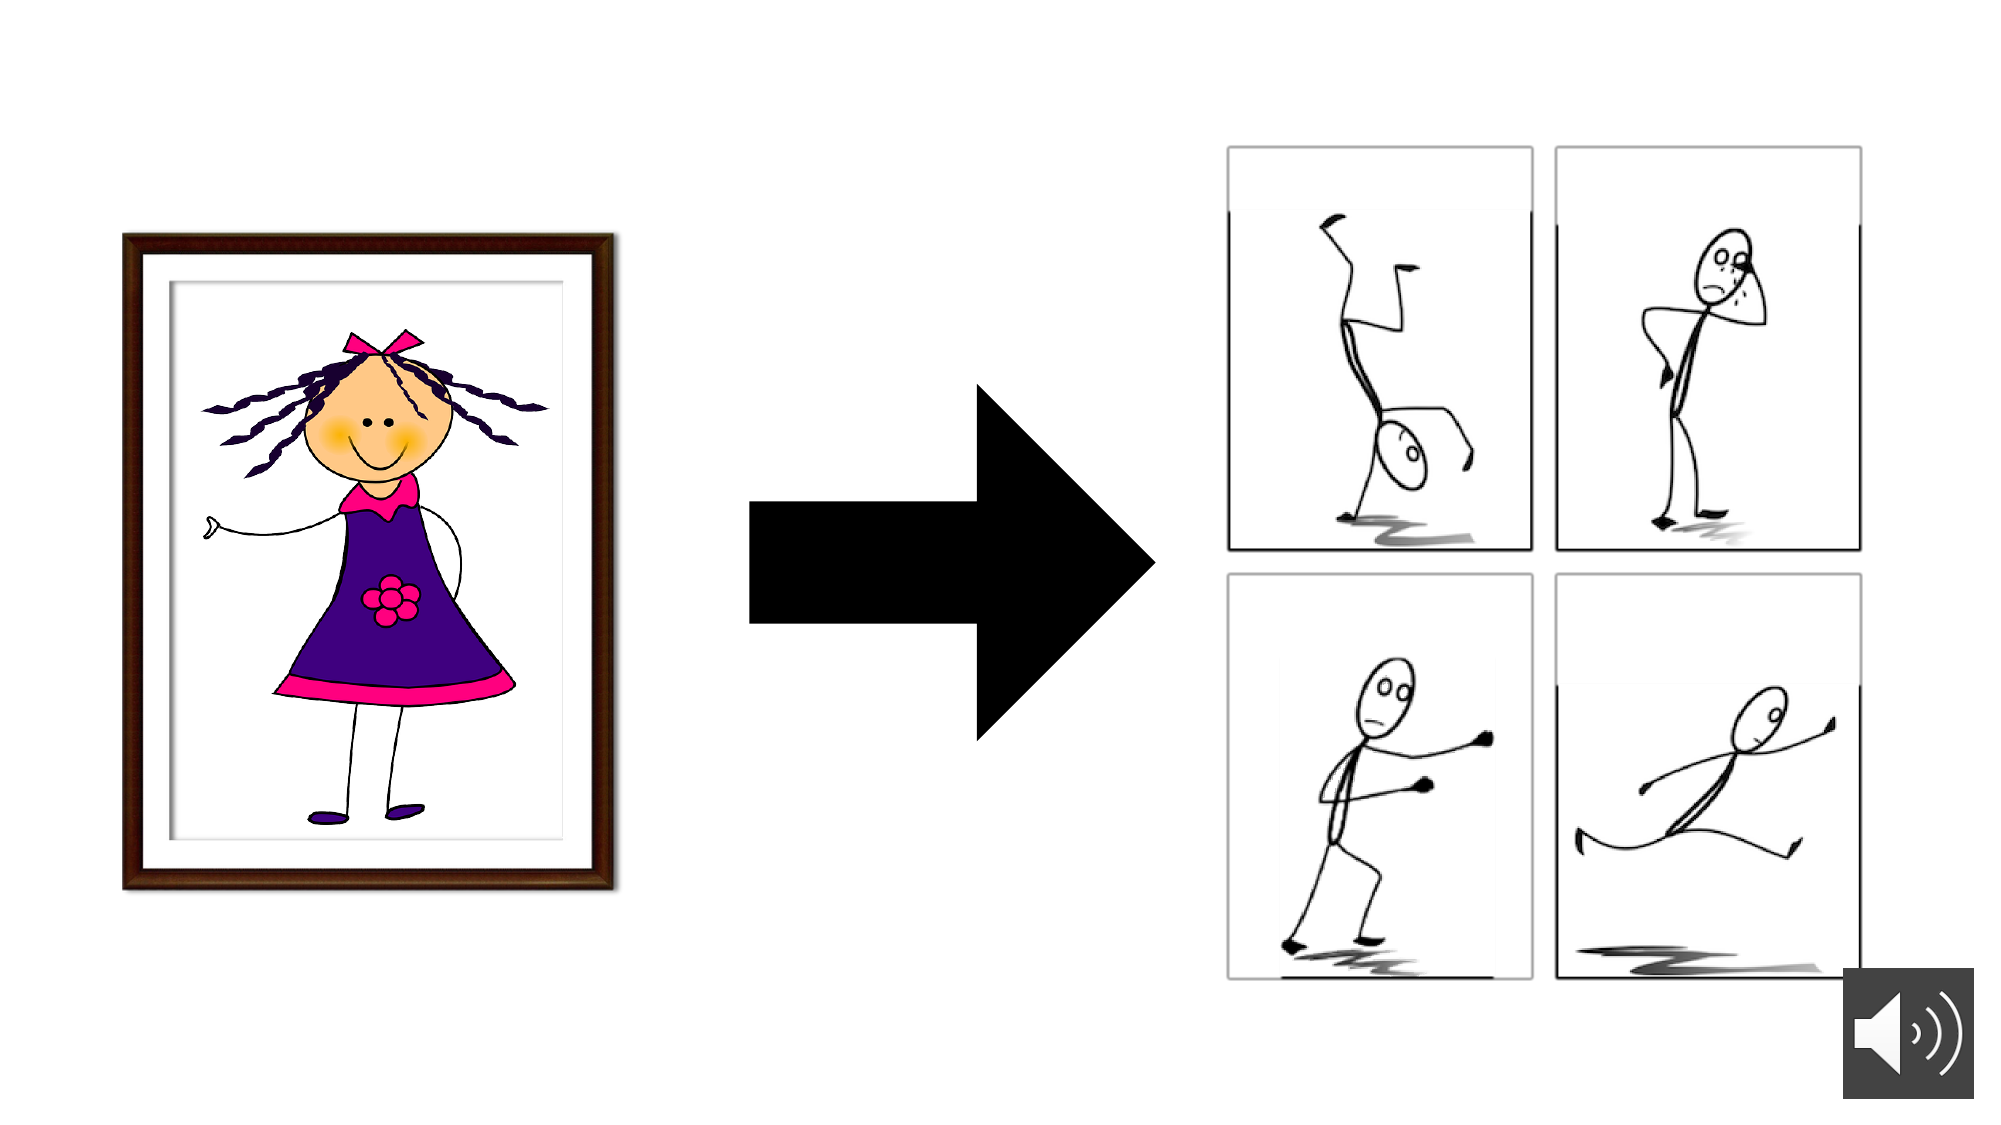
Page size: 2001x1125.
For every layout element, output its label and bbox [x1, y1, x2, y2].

text_box [1229, 149, 1858, 976]
picture [1841, 966, 1975, 1100]
text_box [119, 226, 626, 899]
text_box [749, 383, 1156, 742]
